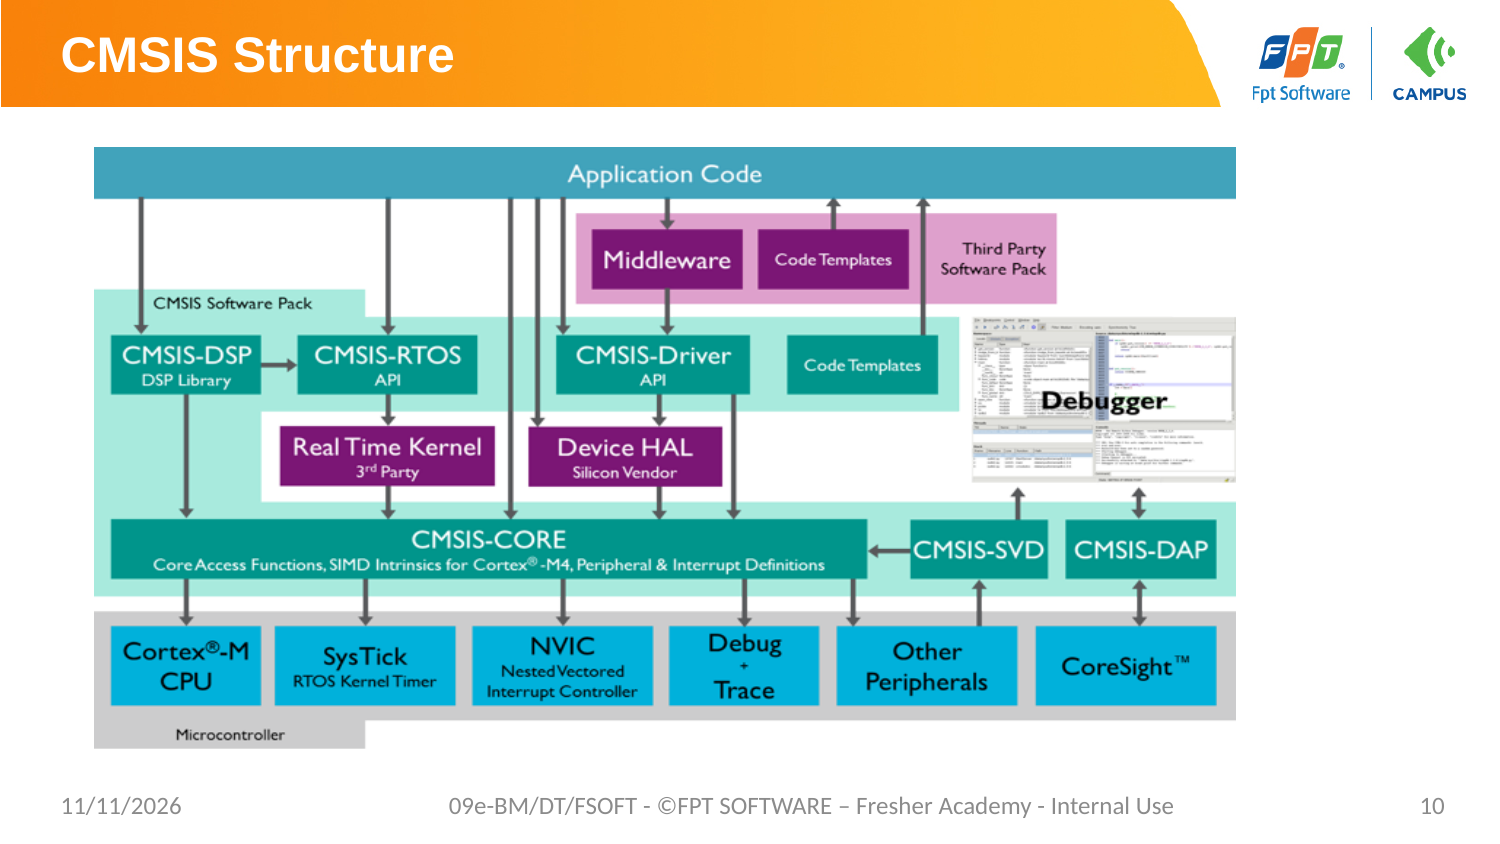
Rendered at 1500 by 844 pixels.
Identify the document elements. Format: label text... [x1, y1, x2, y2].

slide_number 10 [1350, 782, 1461, 827]
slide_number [45, 782, 270, 827]
picture [1, 0, 1499, 844]
title CMSIS Structure [45, 0, 1176, 106]
footer 09e-BM/DT/FSOFT - ©FPT SOFTWARE – Fresher Academy - Internal Use [289, 782, 1335, 827]
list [94, 147, 1236, 754]
